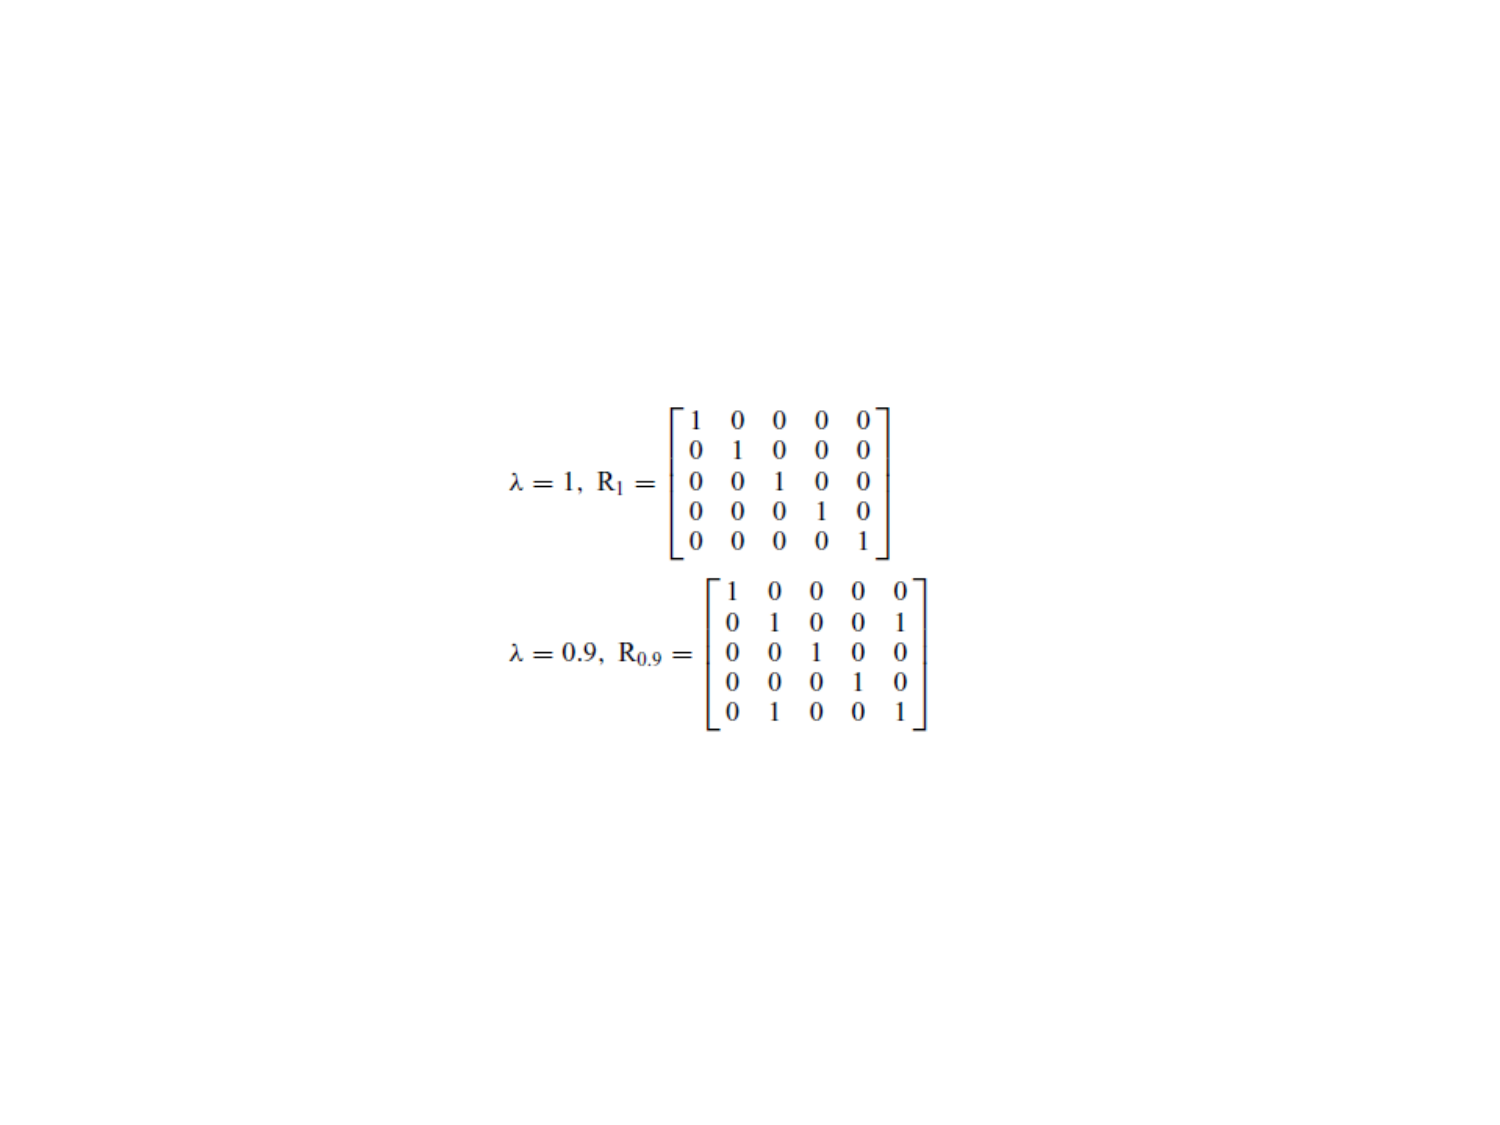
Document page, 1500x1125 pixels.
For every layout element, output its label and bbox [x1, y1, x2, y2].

picture [391, 381, 1109, 744]
